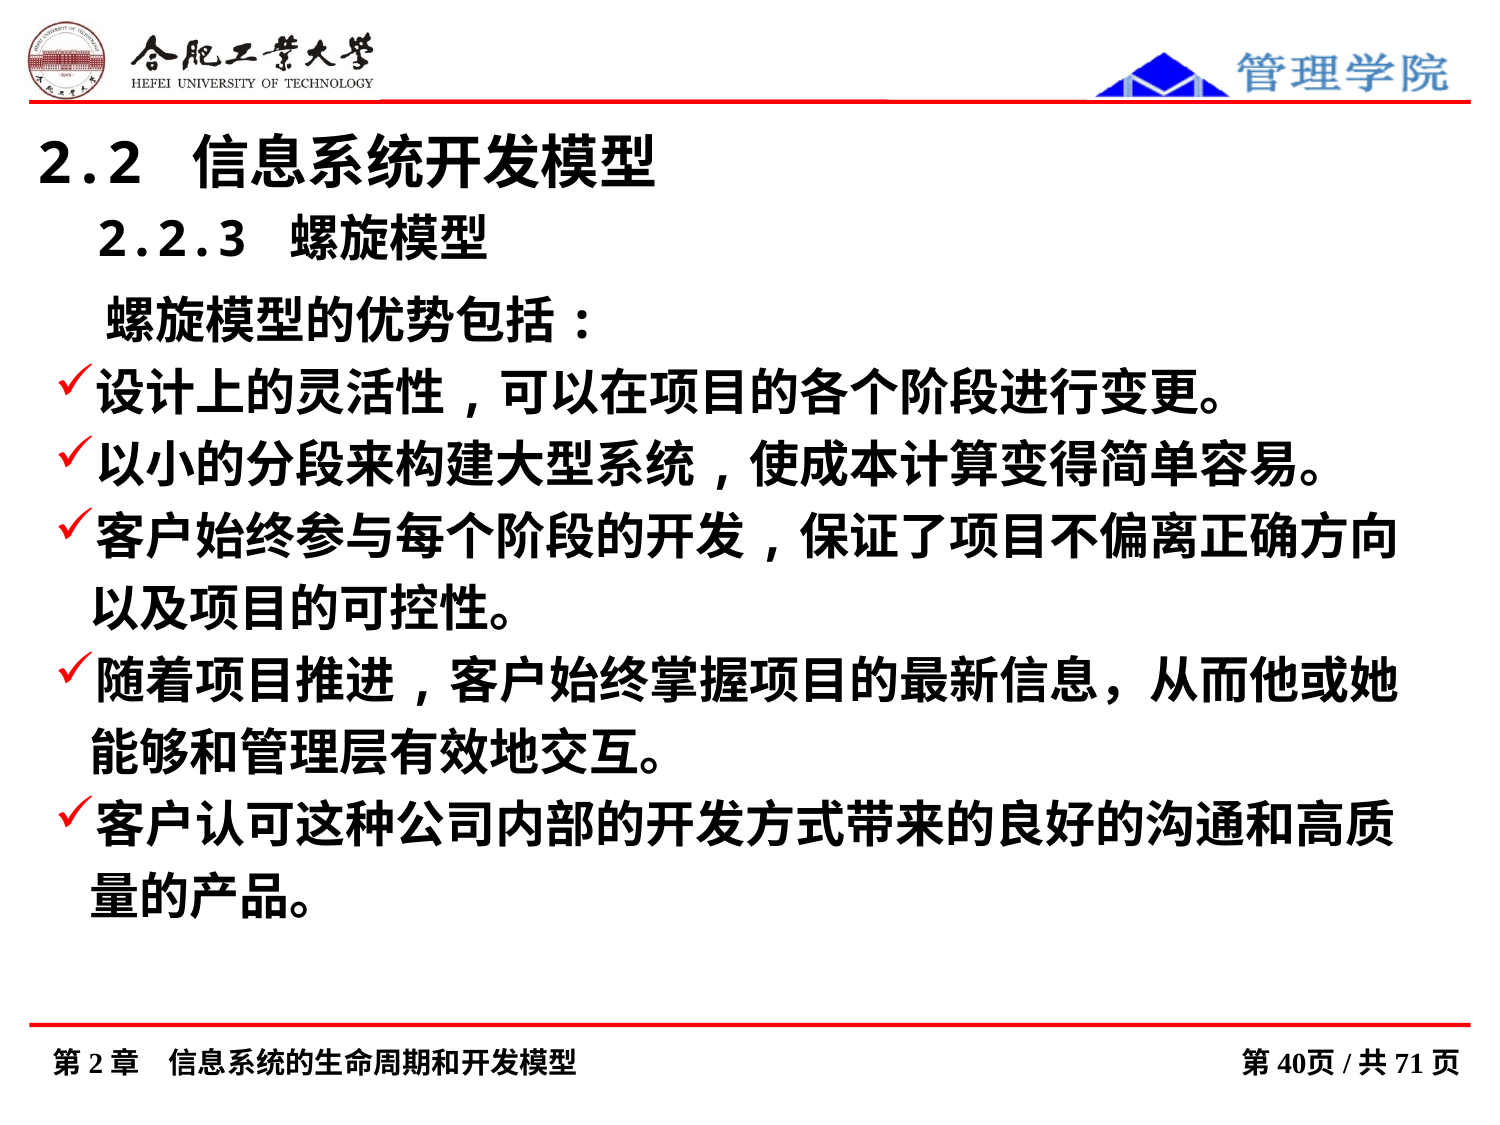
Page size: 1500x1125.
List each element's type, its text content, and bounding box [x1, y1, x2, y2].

text_box 螺旋模型的优势包括: 设计上的灵活性,可以在项目的各个阶段进行变更。 以小的分段来构建大型系统,使成本计算变得简单容易。 客户始终参与每个阶段的开发,保证了项目不偏离正确方向以及项目的可控性。 随着项目推进,客户始终掌握项目的最新信息，从而他或她能够和管理层有效地交互。 客户认可这种公司内部的开发方式带来的良好的沟通和高质量的产品。 [0, 269, 1438, 932]
text_box 2.2 信息系统开发模型 2.2.3 螺旋模型 [37, 124, 988, 267]
picture [24, 21, 380, 100]
text_box 第2章 信息系统的生命周期和开发模型 [37, 1037, 888, 1088]
picture [1087, 50, 1466, 100]
